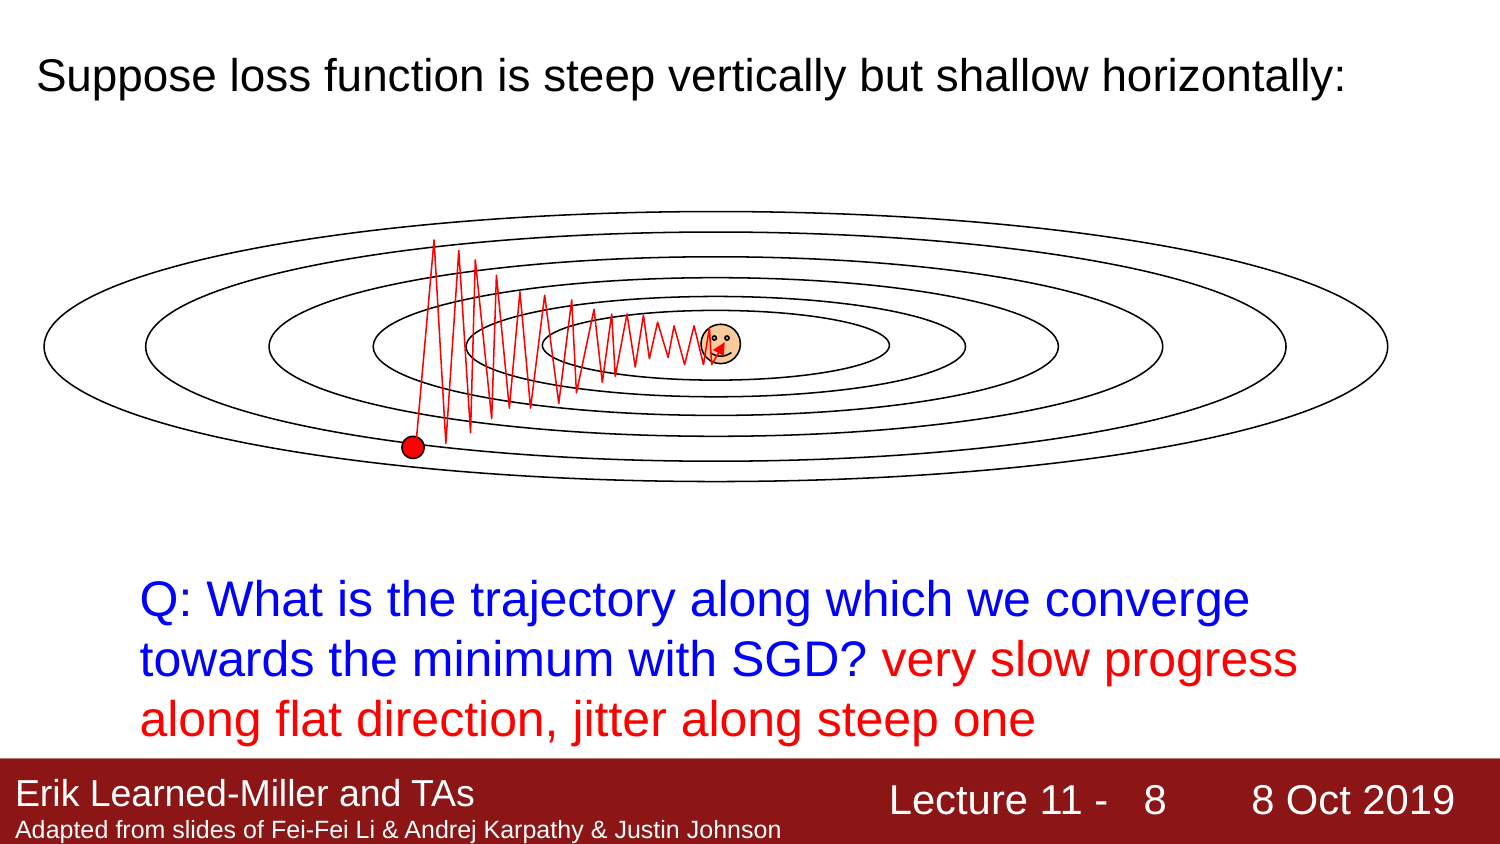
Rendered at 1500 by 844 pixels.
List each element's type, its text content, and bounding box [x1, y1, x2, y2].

text_box [700, 328, 709, 349]
text_box [437, 273, 457, 305]
text_box [501, 316, 517, 376]
text_box [705, 348, 711, 362]
text_box [401, 436, 425, 459]
text_box Suppose loss function is steep vertically but shallow horizontally: [21, 30, 1471, 114]
text_box [421, 232, 1287, 462]
text_box [438, 301, 455, 390]
text_box [269, 277, 430, 414]
text_box [523, 310, 542, 381]
text_box [373, 309, 427, 382]
text_box [466, 334, 473, 358]
text_box [145, 247, 433, 443]
text_box [483, 323, 494, 370]
text_box [44, 211, 1388, 482]
text_box [480, 293, 495, 327]
slide_number ‹#› [1091, 765, 1182, 831]
text_box [499, 277, 1059, 416]
text_box [466, 351, 472, 395]
text_box [710, 324, 741, 364]
text_box [547, 305, 570, 386]
text_box [487, 368, 493, 399]
text_box [443, 389, 449, 419]
text_box [461, 271, 474, 299]
text_box [474, 256, 1163, 437]
text_box Q: What is the trajectory along which we converge towards the minimum with SGD? very slow progress along flat direction, jitter along steep one [124, 551, 1359, 642]
text_box [416, 239, 725, 444]
text_box [573, 296, 966, 397]
text_box [463, 297, 474, 345]
